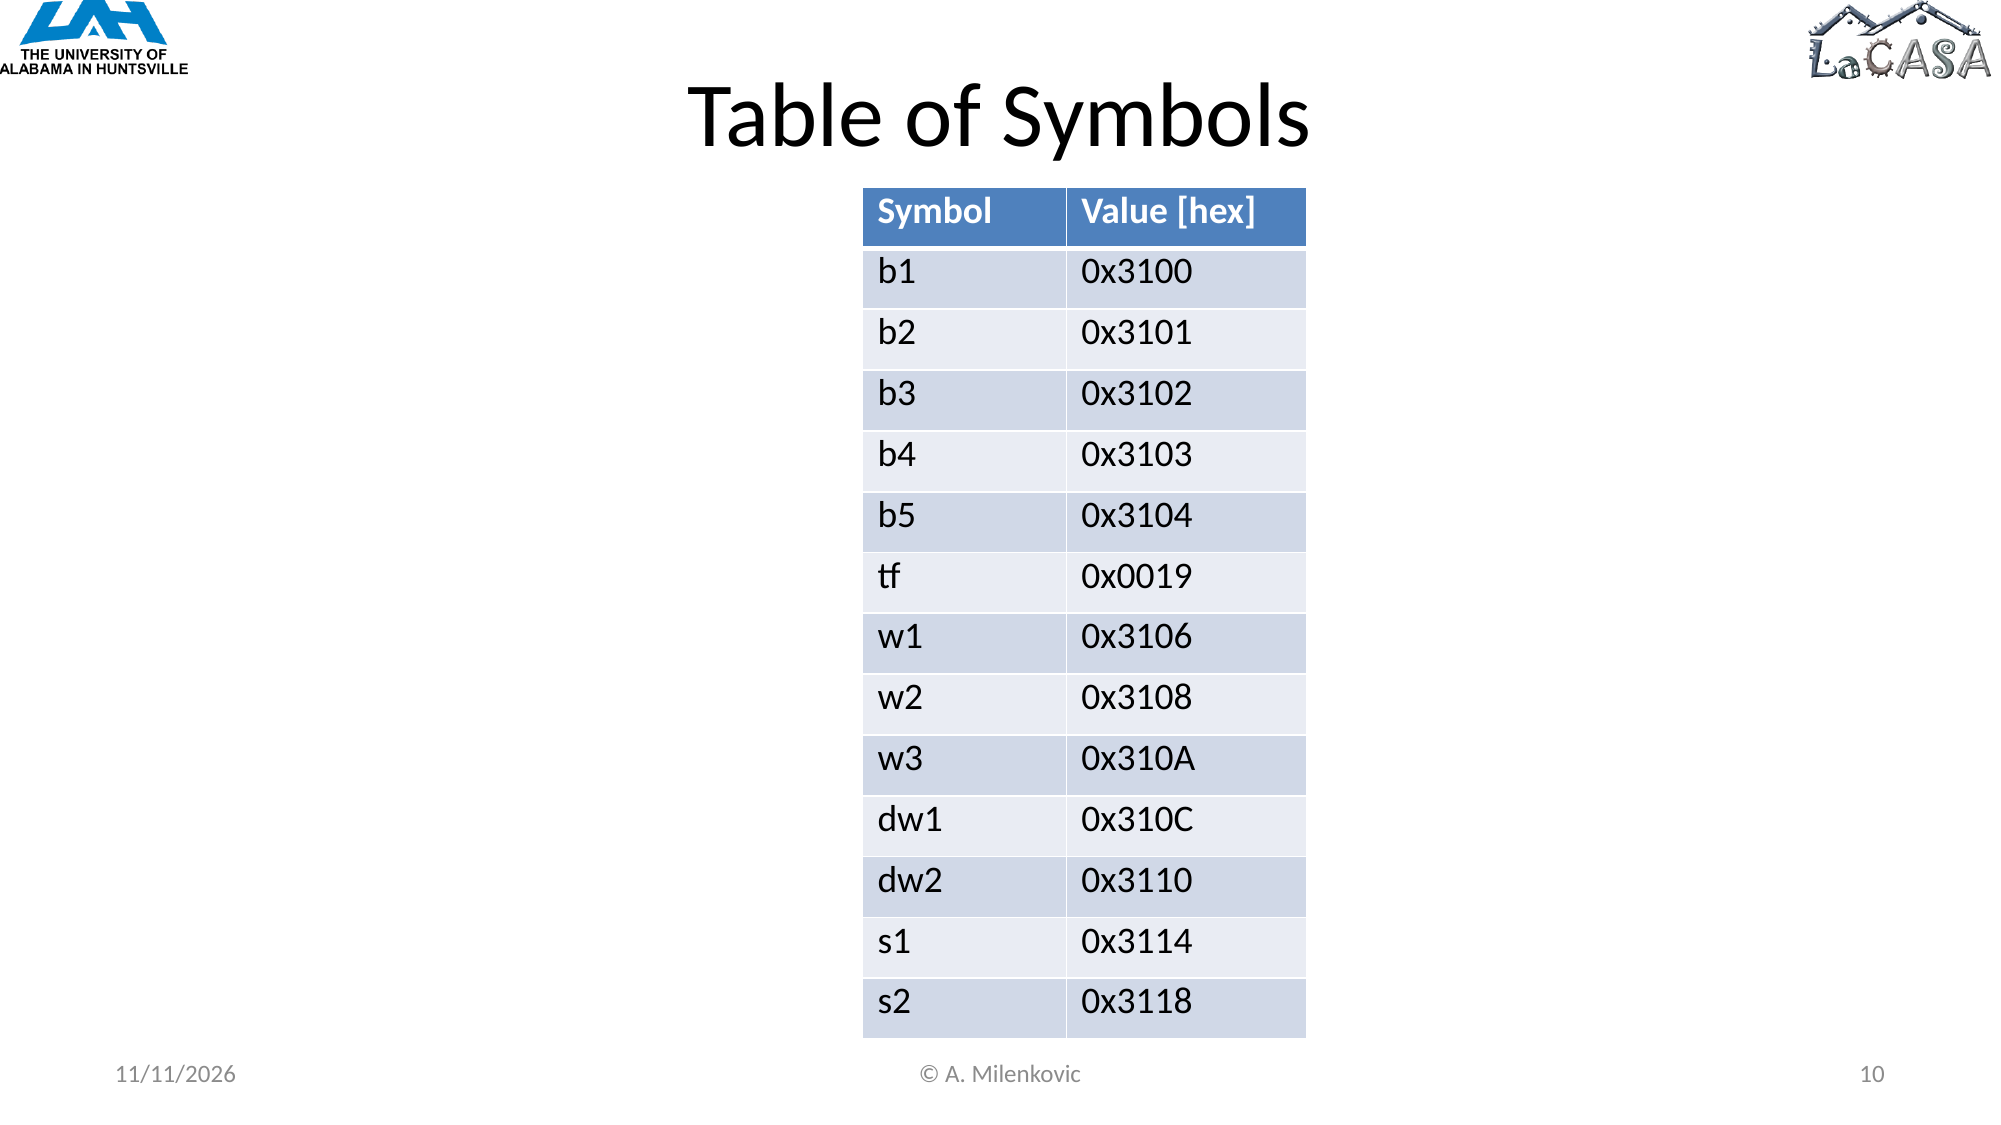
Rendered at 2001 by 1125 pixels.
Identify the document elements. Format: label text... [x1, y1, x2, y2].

table_cell w2 [863, 675, 1066, 734]
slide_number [99, 1042, 567, 1103]
table_cell b3 [863, 371, 1066, 430]
picture [0, 0, 189, 75]
table_cell dw1 [863, 797, 1066, 856]
table_cell 0x3103 [1067, 432, 1306, 491]
table_cell 0x3106 [1067, 614, 1306, 673]
table_header Value [hex] [1067, 188, 1306, 246]
title Table of Symbols [99, 45, 1900, 175]
footer © A. Milenkovic [683, 1042, 1317, 1103]
table_cell 0x3101 [1067, 310, 1306, 369]
table_header Symbol [863, 188, 1066, 246]
table_cell 0x3114 [1067, 918, 1306, 977]
table_cell b5 [863, 493, 1066, 552]
table_cell 0x3104 [1067, 493, 1306, 552]
table_cell 0x3110 [1067, 857, 1306, 917]
table_cell 0x3118 [1067, 979, 1306, 1038]
table_cell 0x3108 [1067, 675, 1306, 734]
table_cell w1 [863, 614, 1066, 673]
table_cell 0x310C [1067, 797, 1306, 856]
table_cell 0x3100 [1067, 251, 1306, 308]
table_cell dw2 [863, 857, 1066, 917]
slide_number 10 [1433, 1042, 1900, 1103]
table_cell b4 [863, 432, 1066, 491]
table_cell b2 [863, 310, 1066, 369]
table_cell b1 [863, 251, 1066, 308]
table_cell s2 [863, 979, 1066, 1038]
picture [1798, 0, 2000, 85]
table_cell s1 [863, 918, 1066, 977]
table_cell 0x310A [1067, 736, 1306, 795]
table_cell 0x3102 [1067, 371, 1306, 430]
table_cell w3 [863, 736, 1066, 795]
table_cell tf [863, 553, 1066, 612]
table_cell 0x0019 [1067, 553, 1306, 612]
